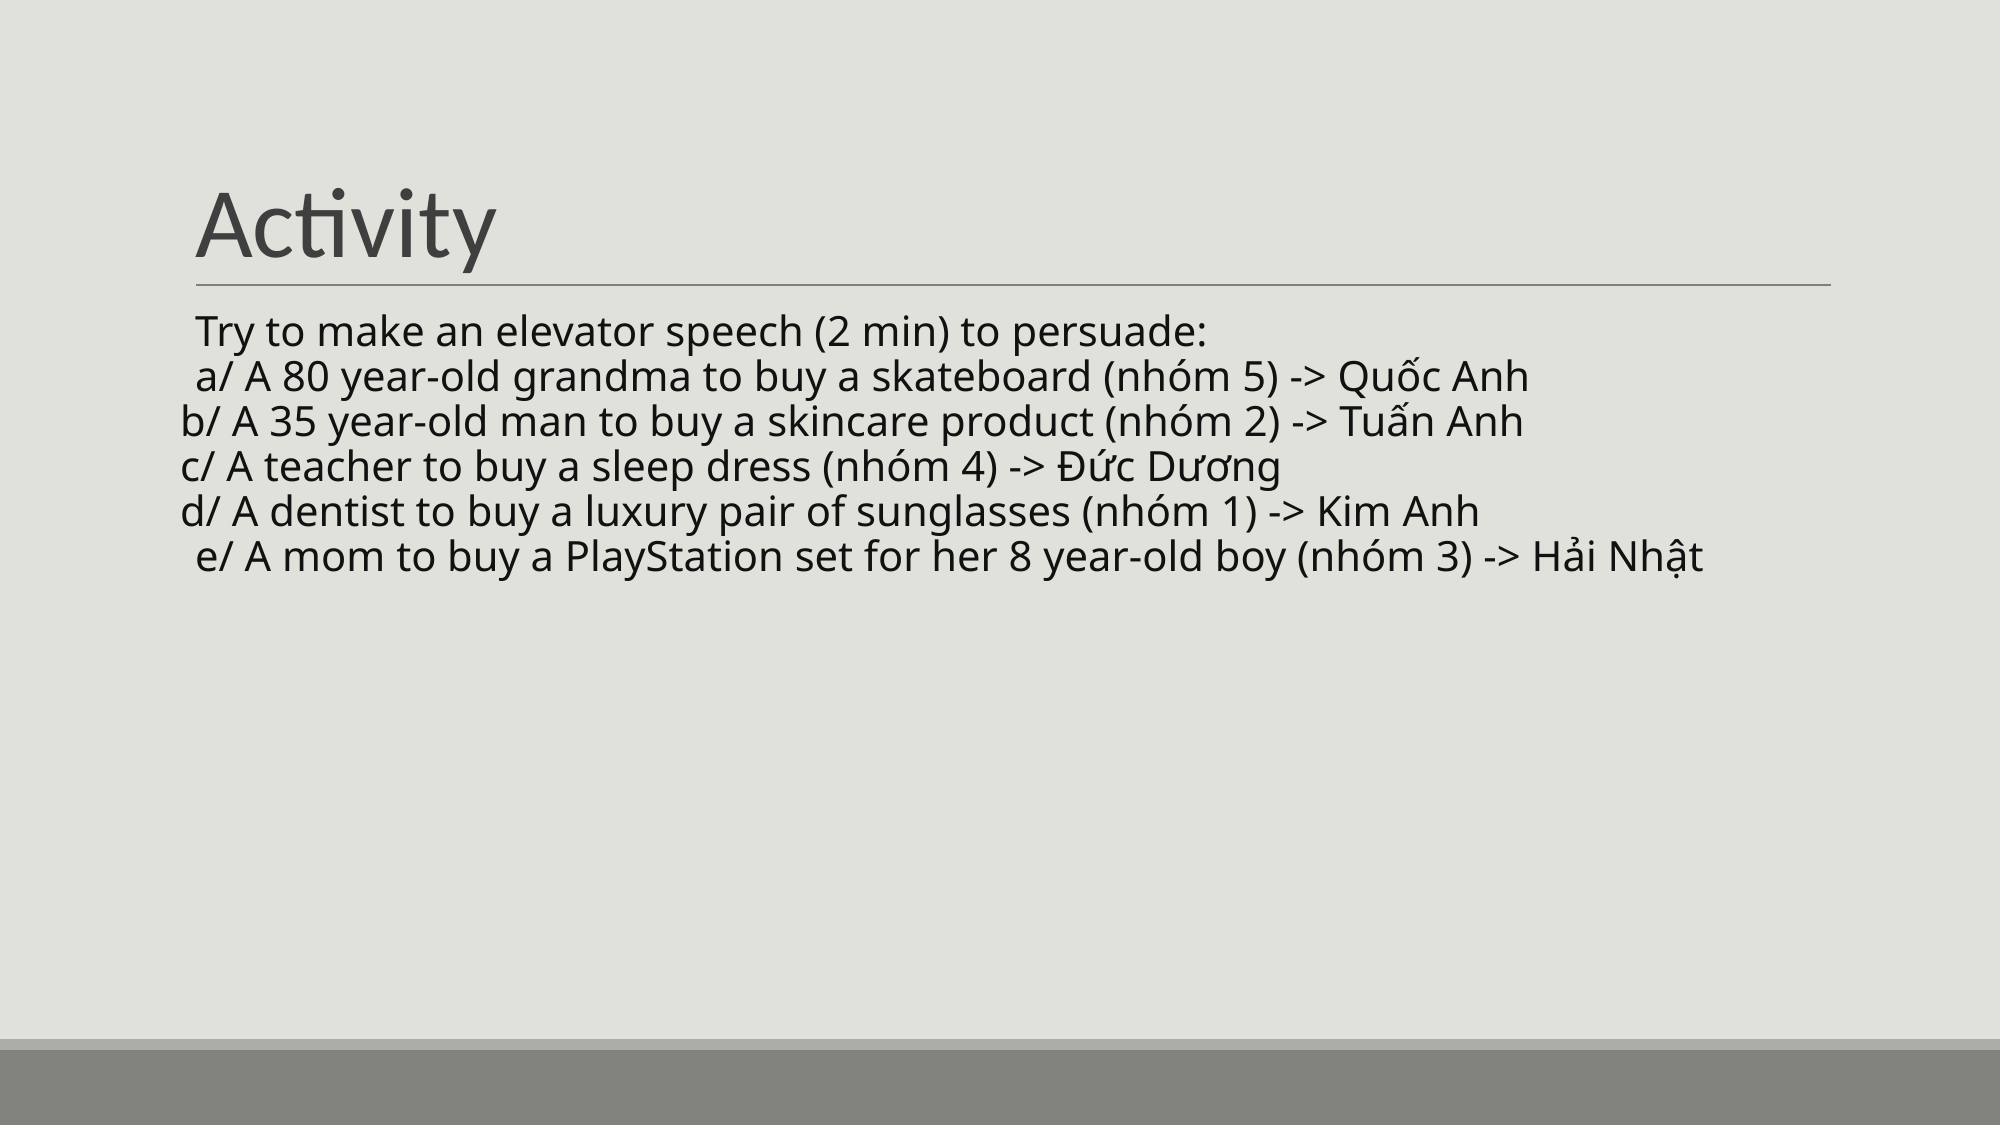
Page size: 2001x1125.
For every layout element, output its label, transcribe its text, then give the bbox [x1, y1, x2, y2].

title Activity [180, 47, 1830, 285]
list Try to make an elevator speech (2 min) to persuade: a/ A 80 year-old grandma to buy a skateboard (nhóm 5) -> Quốc Anh b/ A 35 year-old man to buy a skincare product (nhóm 2) -> Tuấn Anh c/ A teacher to buy a sleep dress (nhóm 4) -> Đức Dương d/ A dentist to buy a luxury pair of sunglasses (nhóm 1) -> Kim Anh e/ A mom to buy a PlayStation set for her 8 year-old boy (nhóm 3) -> Hải Nhật [180, 302, 1830, 954]
